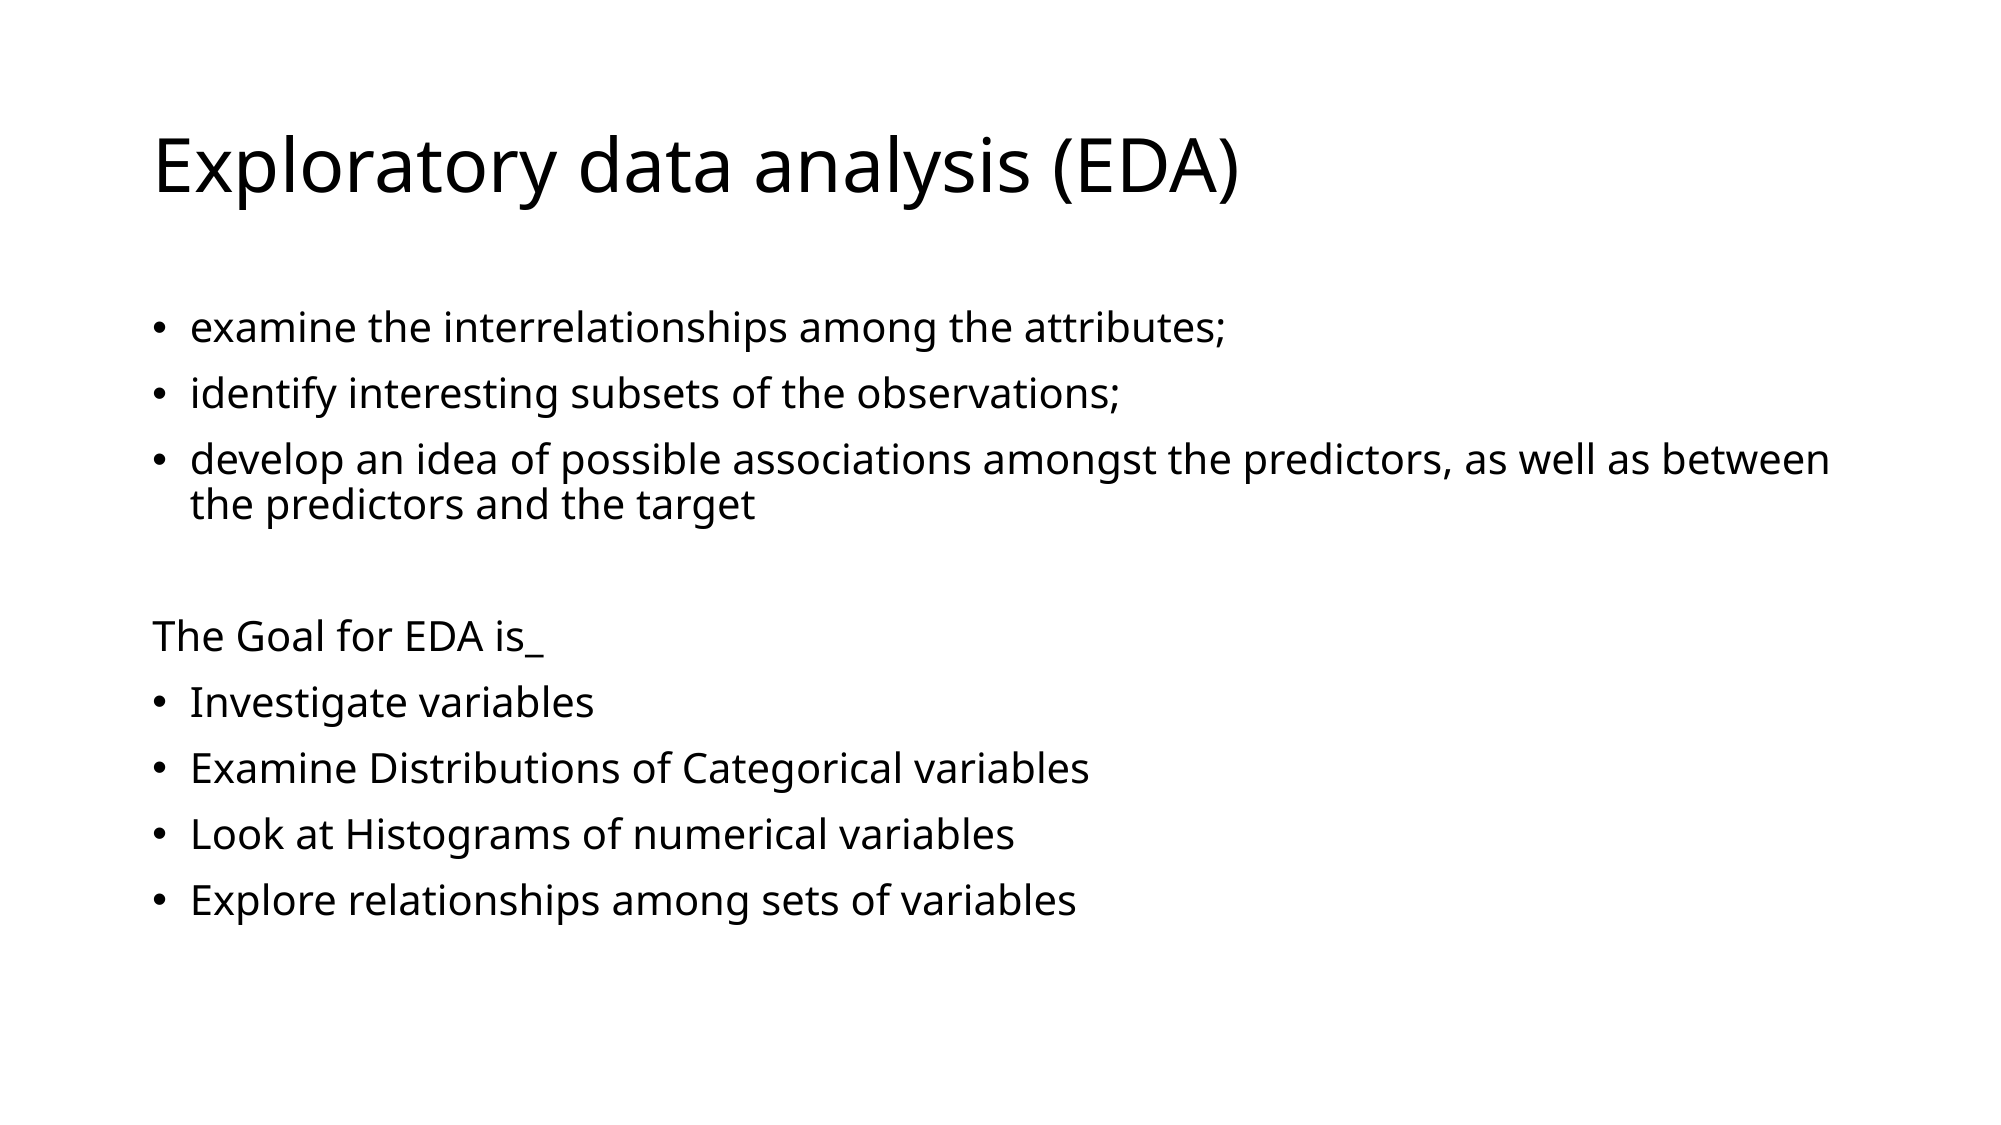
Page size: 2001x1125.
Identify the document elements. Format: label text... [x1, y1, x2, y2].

title Exploratory data analysis (EDA) [137, 59, 1863, 278]
list examine the interrelationships among the attributes; identify interesting subsets of the observations; develop an idea of possible associations amongst the predictors, as well as between the predictors and the target The Goal for EDA is_ Investigate variables Examine Distributions of Categorical variables Look at Histograms of numerical variables Explore relationships among sets of variables [137, 299, 1863, 1014]
